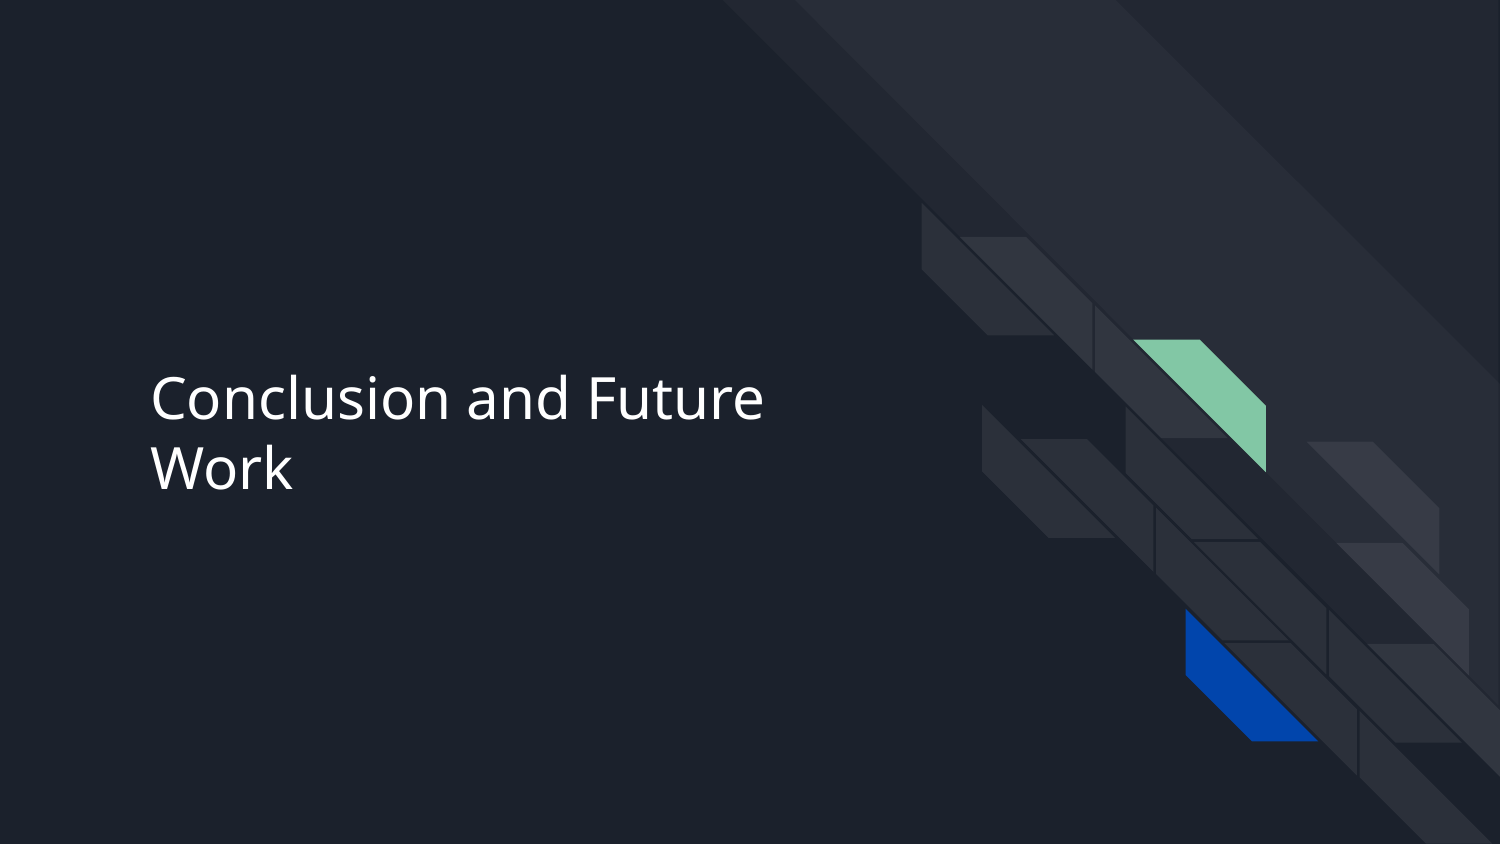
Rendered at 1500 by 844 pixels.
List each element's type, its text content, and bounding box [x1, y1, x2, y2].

title Conclusion and Future Work [135, 336, 888, 526]
